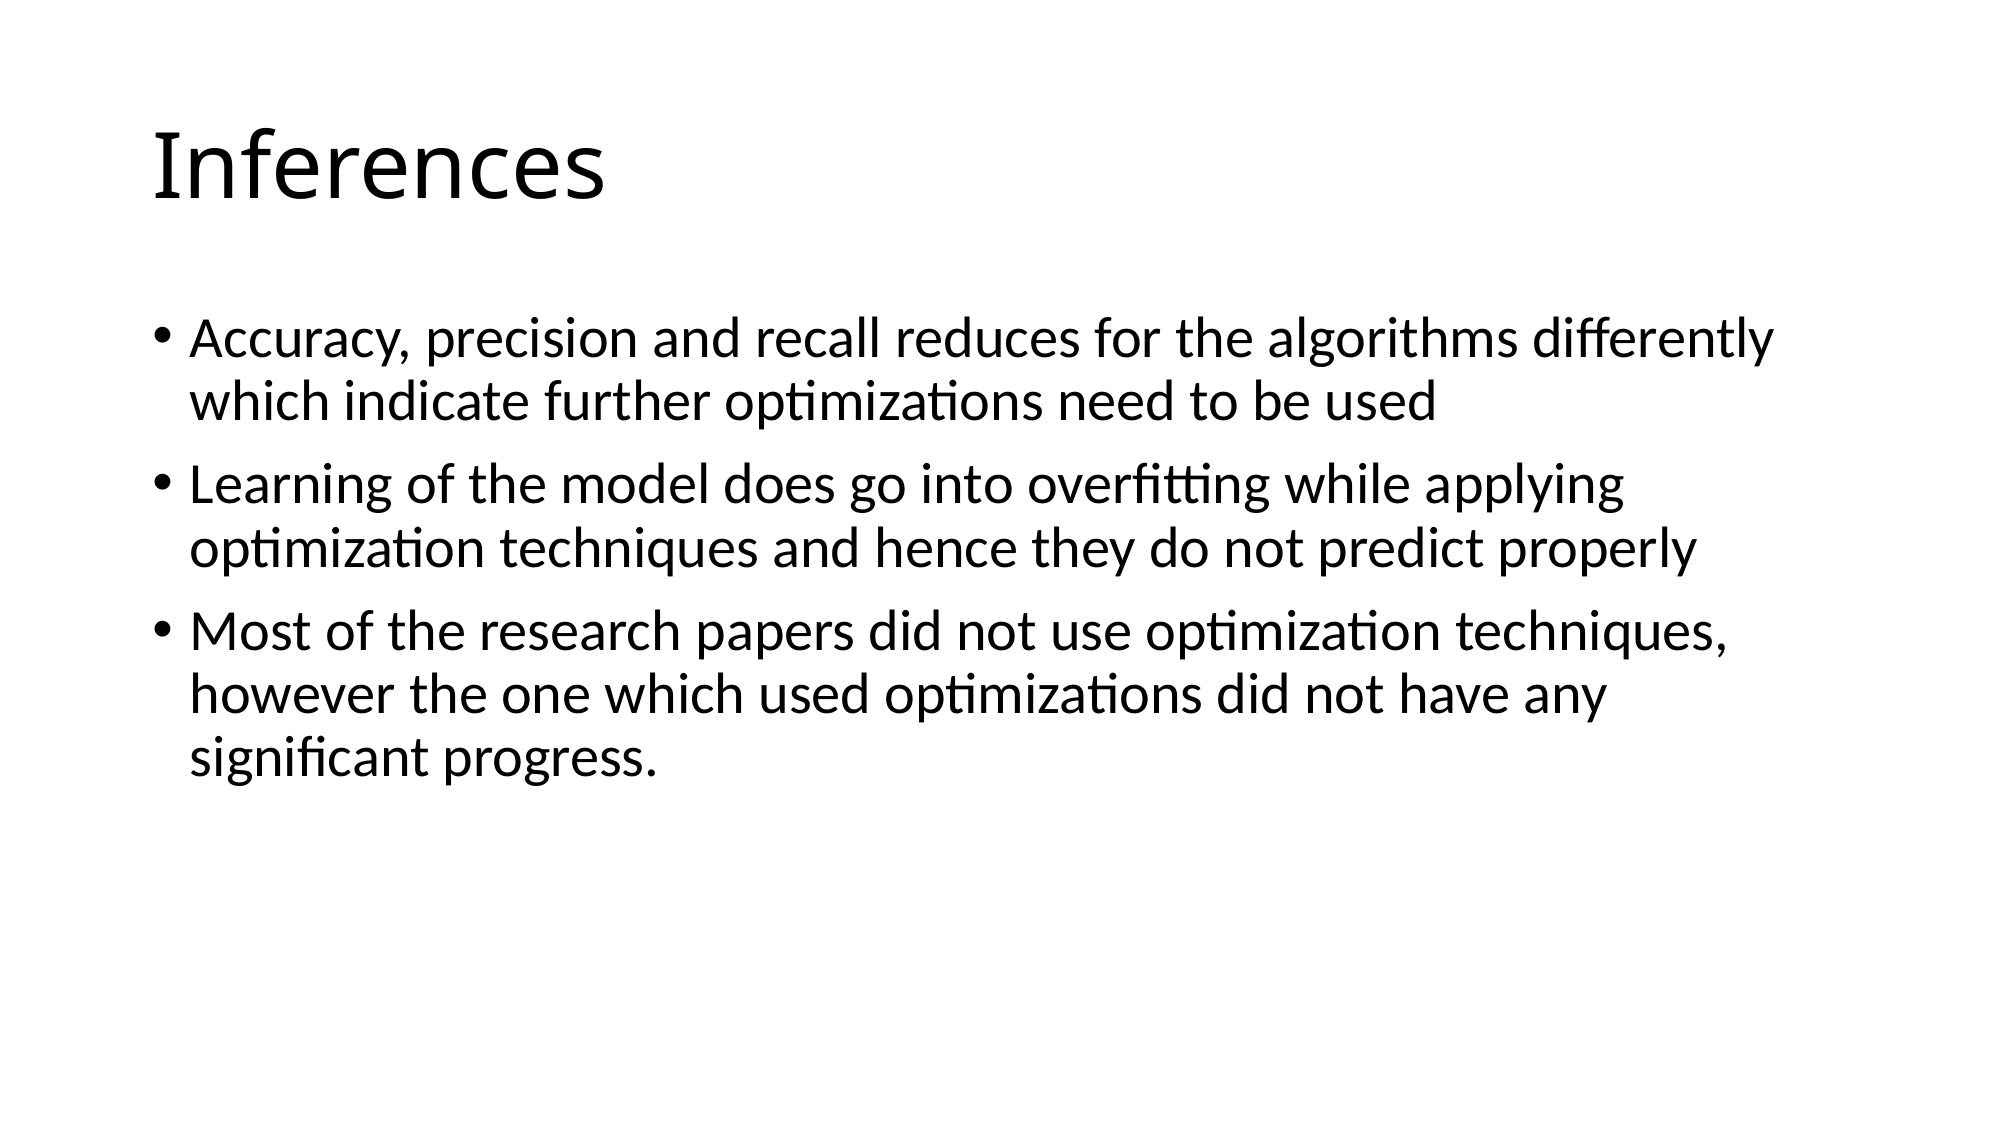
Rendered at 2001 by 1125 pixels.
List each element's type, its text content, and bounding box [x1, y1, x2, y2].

list Accuracy, precision and recall reduces for the algorithms differently which indicate further optimizations need to be used Learning of the model does go into overfitting while applying optimization techniques and hence they do not predict properly Most of the research papers did not use optimization techniques, however the one which used optimizations did not have any significant progress. [137, 299, 1863, 1014]
title Inferences [137, 59, 1863, 278]
